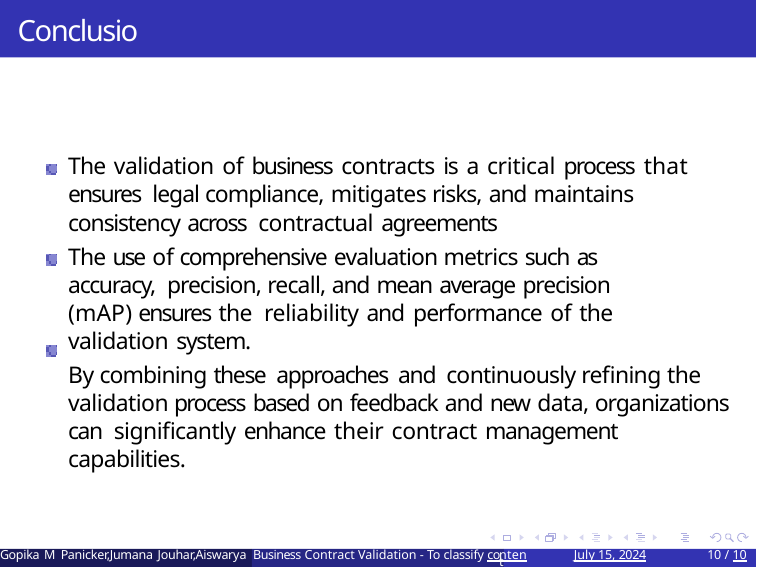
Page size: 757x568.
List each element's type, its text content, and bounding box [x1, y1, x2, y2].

list The validation of business contracts is a critical process that ensures legal compliance, mitigates risks, and maintains consistency across contractual agreements The use of comprehensive evaluation metrics such as accuracy, precision, recall, and mean average precision (mAP) ensures the reliability and performance of the validation system. By combining these approaches and continuously refining the validation process based on feedback and new data, organizations can significantly enhance their contract management capabilities. [21, 150, 735, 473]
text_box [0, 548, 757, 568]
picture [45, 254, 58, 266]
picture [45, 163, 58, 176]
picture [45, 345, 58, 357]
title Conclusion [15, 9, 151, 108]
